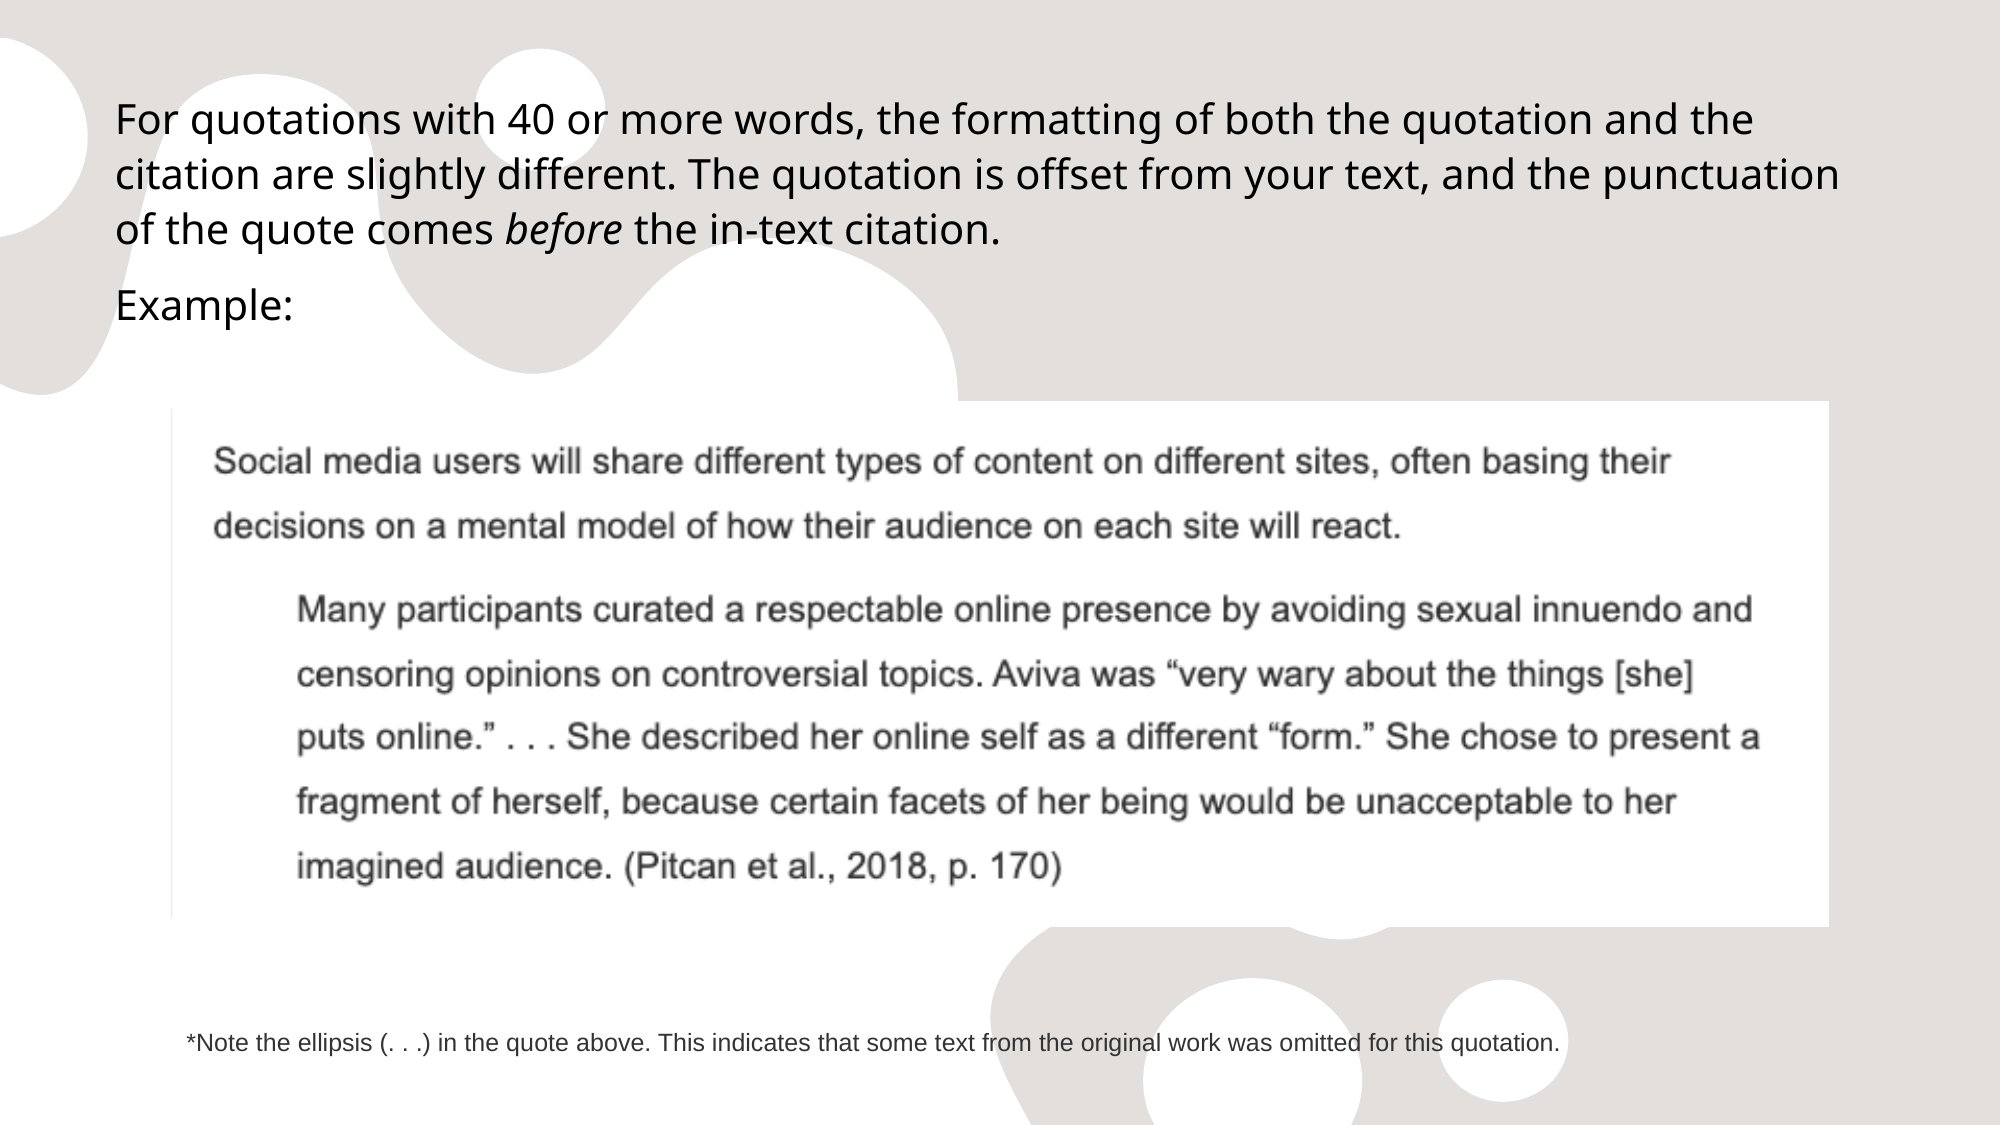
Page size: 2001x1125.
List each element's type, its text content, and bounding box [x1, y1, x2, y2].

list For quotations with 40 or more words, the formatting of both the quotation and the citation are slightly different. The quotation is offset from your text, and the punctuation of the quote comes before the in-text citation. Example: [99, 80, 1900, 927]
picture [171, 401, 1829, 927]
text_box *Note the ellipsis (. . .) in the quote above. This indicates that some text from the original work was omitted for this quotation. [171, 1019, 1828, 1065]
